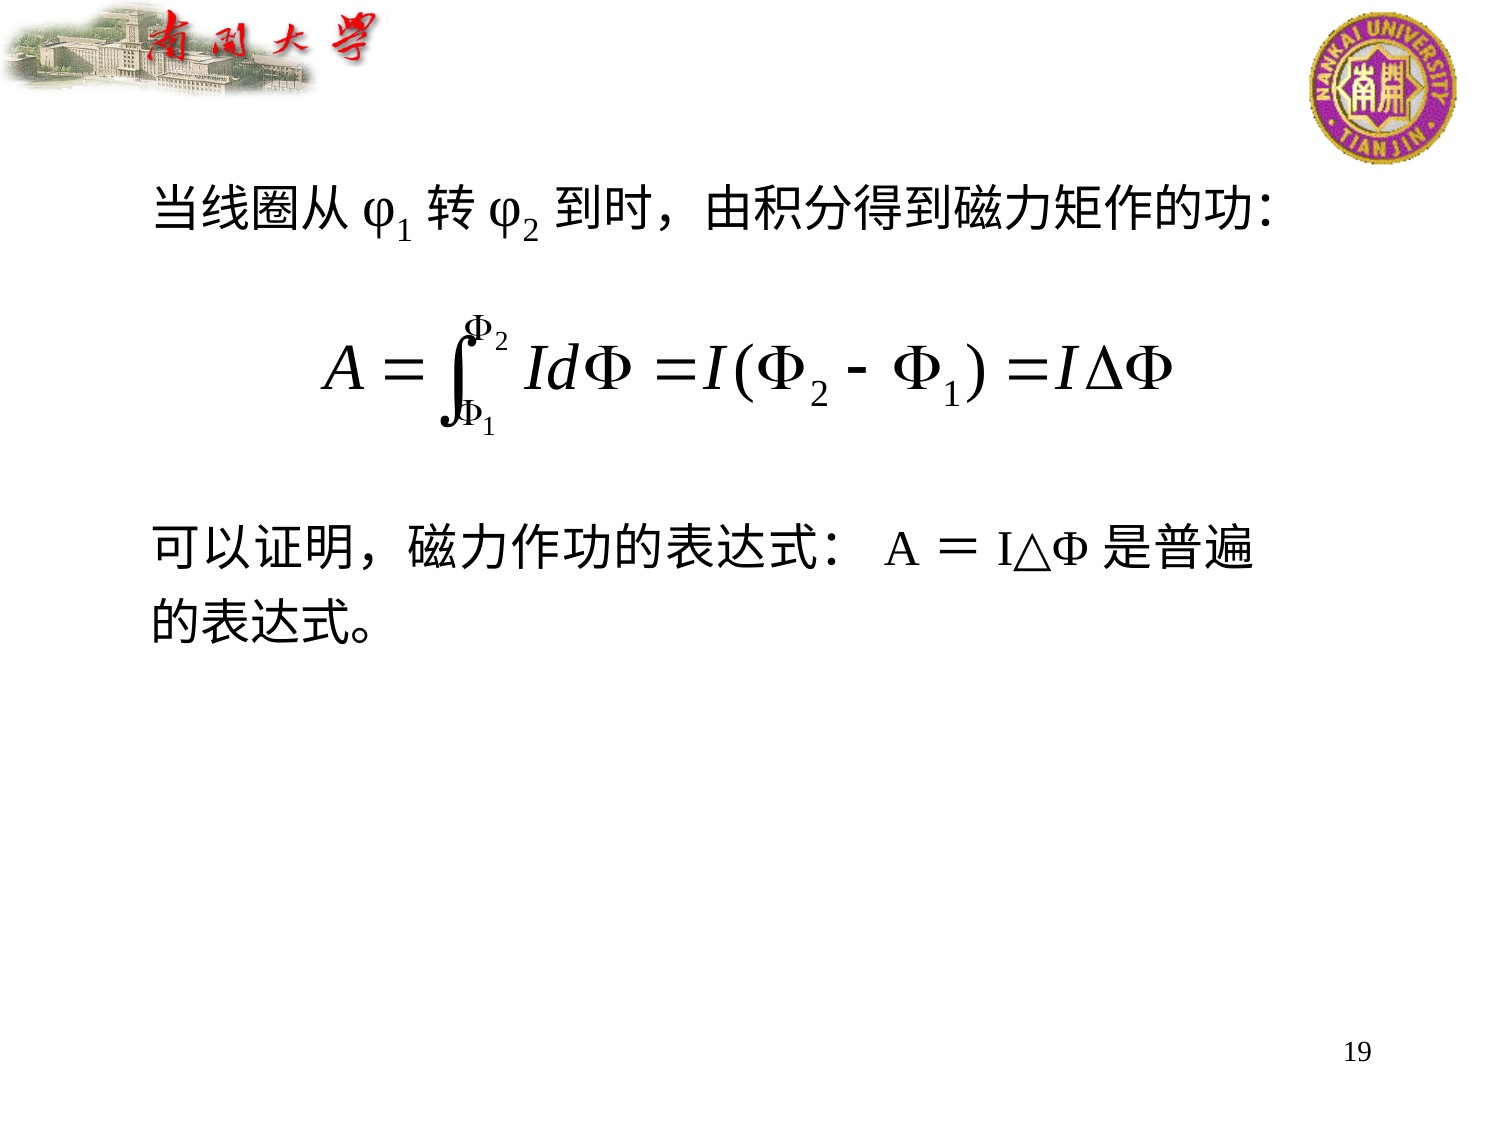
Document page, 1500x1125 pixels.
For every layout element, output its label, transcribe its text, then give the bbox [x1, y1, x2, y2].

picture [0, 0, 388, 100]
text_box 可以证明，磁力作功的表达式：A＝I△Φ是普遍的表达式。 [135, 492, 1270, 658]
slide_number 19 [1074, 1024, 1388, 1101]
picture [1262, 0, 1500, 178]
text_box 当线圈从φ1转φ2到时，由积分得到磁力矩作的功： [135, 160, 1365, 256]
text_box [309, 296, 1191, 451]
